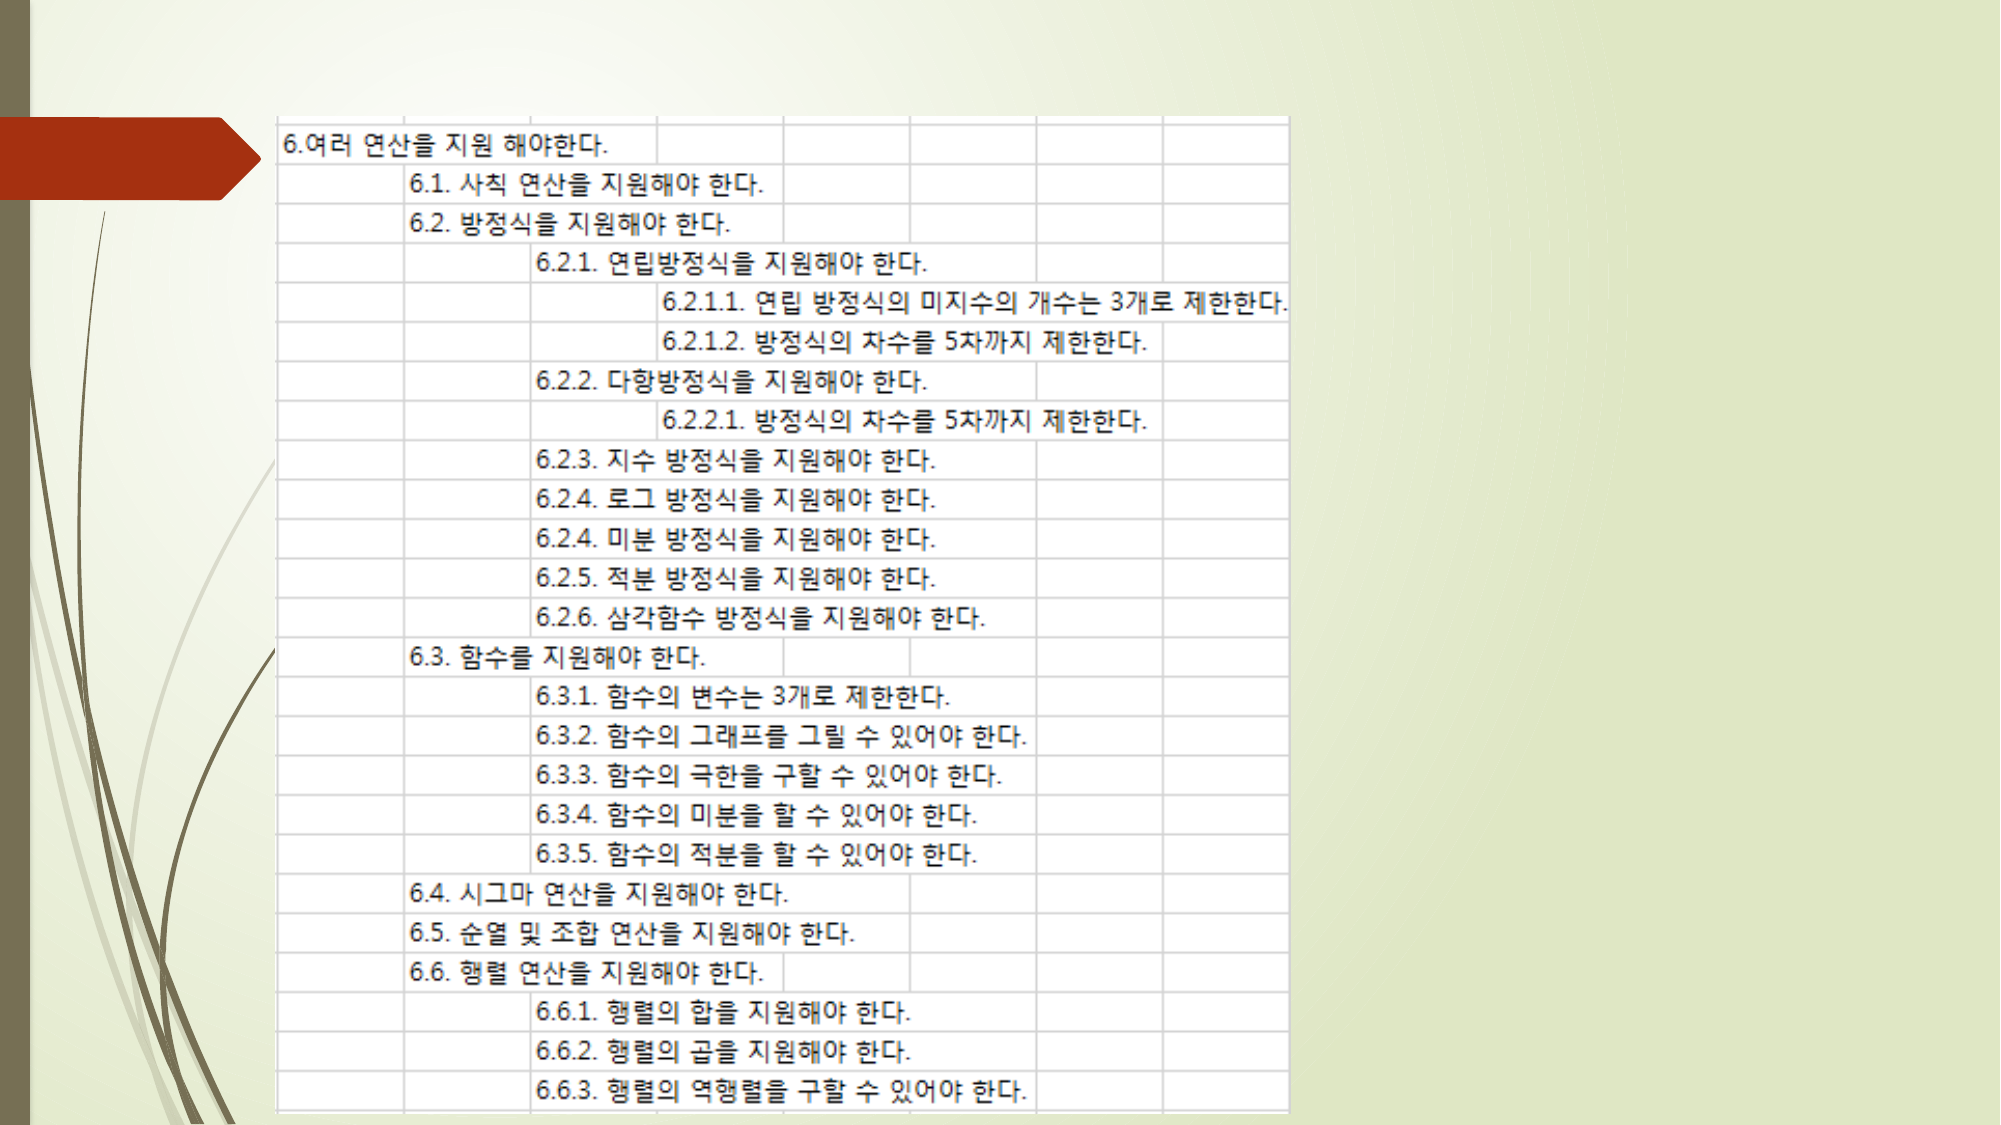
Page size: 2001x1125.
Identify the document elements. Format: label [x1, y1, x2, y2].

picture [274, 116, 1291, 1114]
